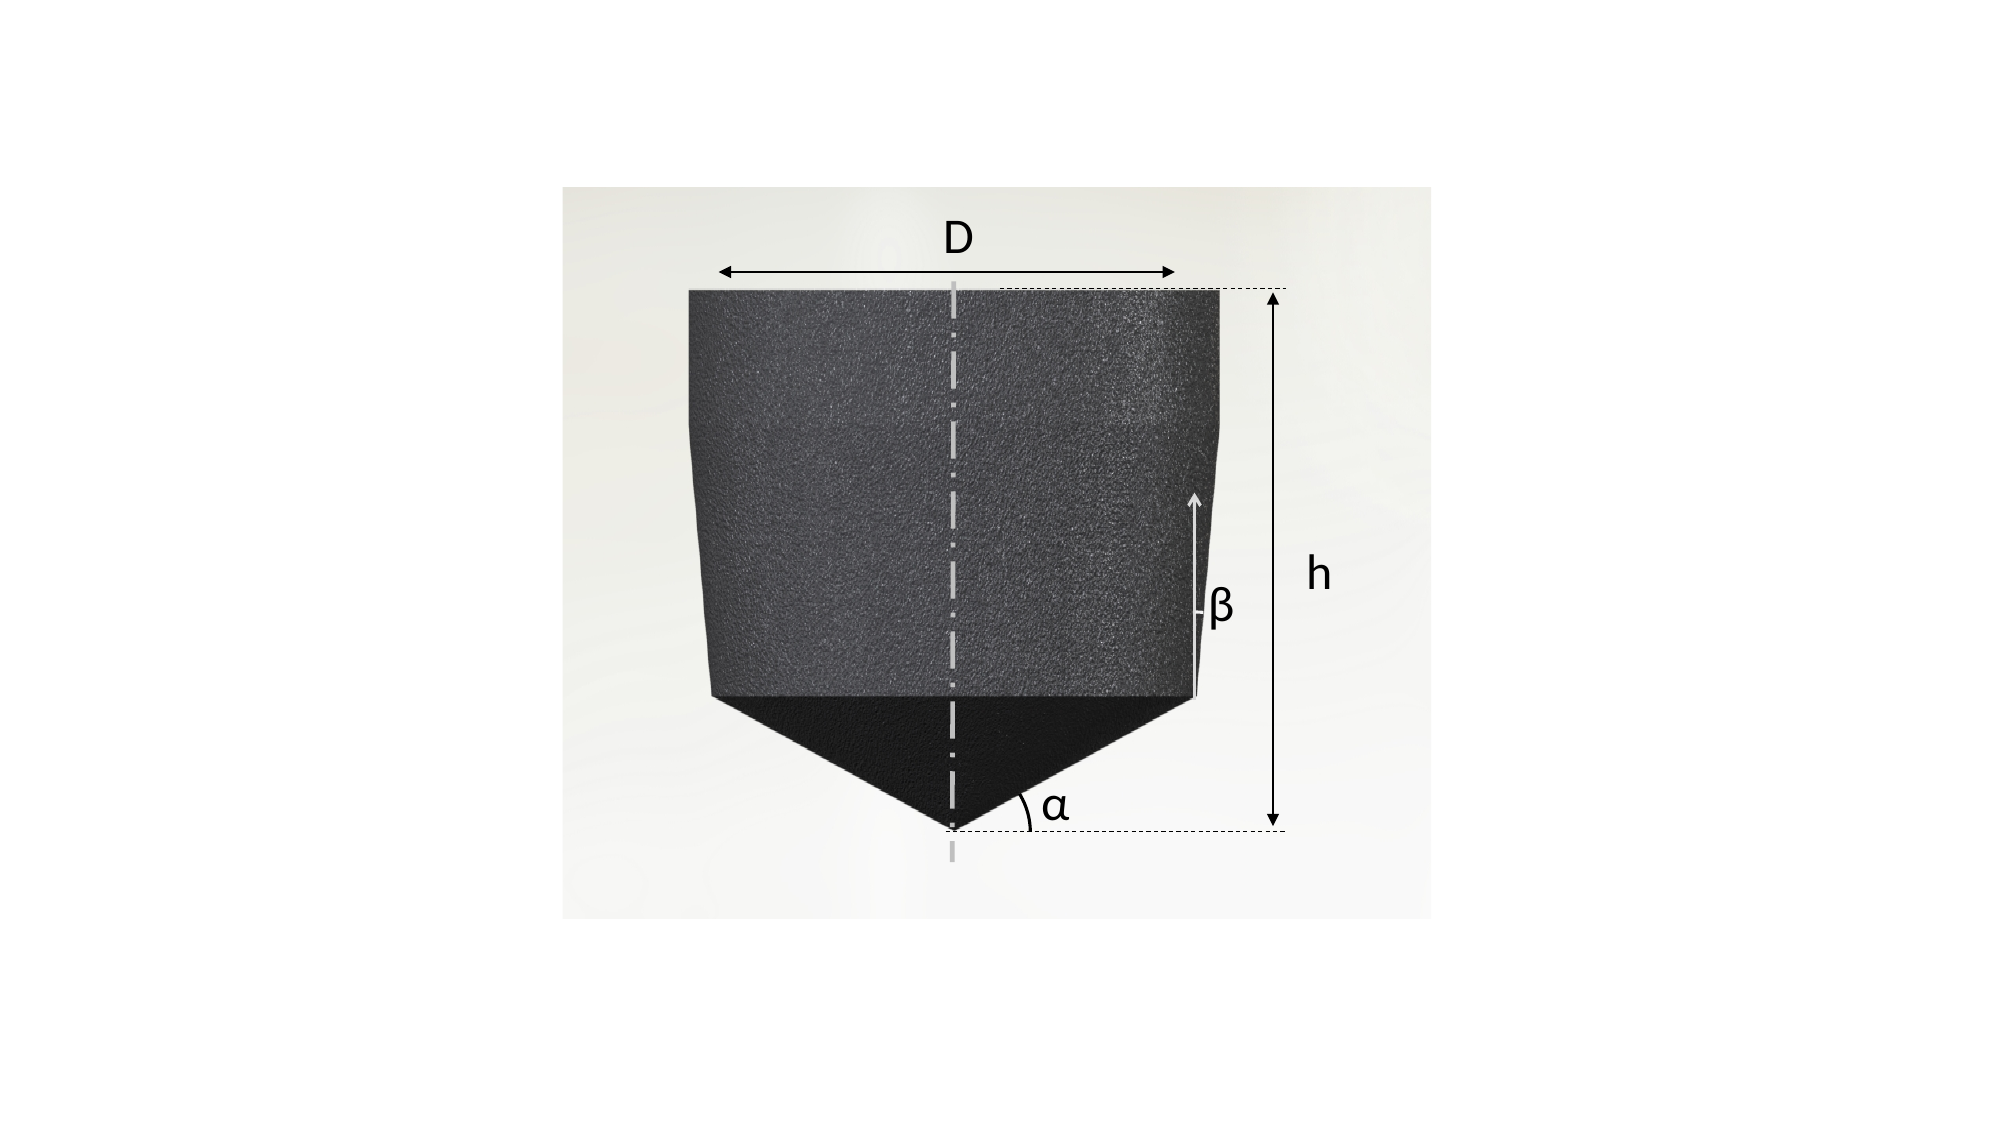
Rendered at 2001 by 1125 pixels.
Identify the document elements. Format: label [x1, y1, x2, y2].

text_box [562, 187, 1432, 919]
